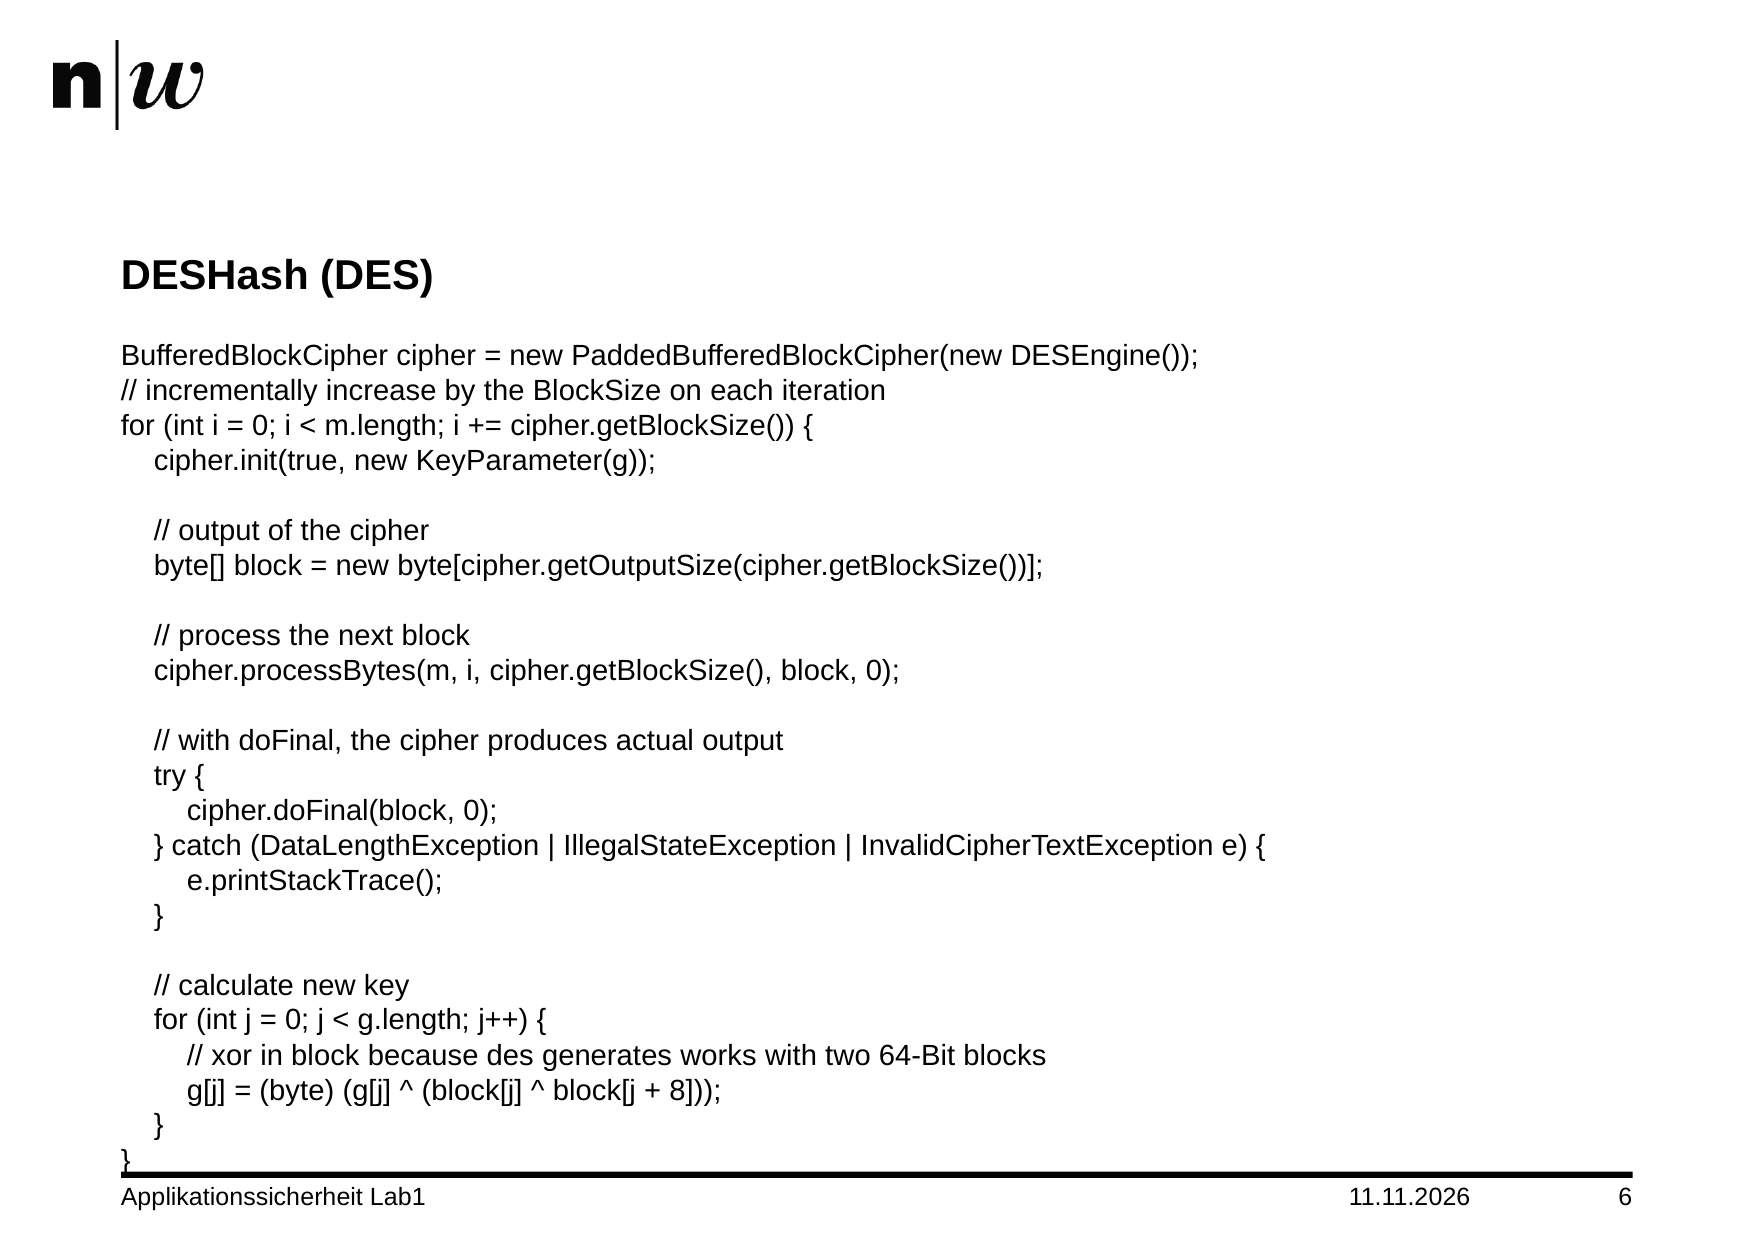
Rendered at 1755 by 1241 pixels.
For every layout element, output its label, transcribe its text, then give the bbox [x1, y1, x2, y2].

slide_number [1349, 1180, 1490, 1211]
footer Applikationssicherheit Lab1 [120, 1180, 1349, 1211]
picture [53, 40, 204, 130]
title DESHash (DES) [120, 247, 1633, 307]
list BufferedBlockCipher cipher = new PaddedBufferedBlockCipher(new DESEngine()); // incrementally increase by the BlockSize on each iteration for (int i = 0; i < m.length; i += cipher.getBlockSize()) { cipher.init(true, new KeyParameter(g)); // output of the cipher byte[] block = new byte[cipher.getOutputSize(cipher.getBlockSize())]; // process the next block cipher.processBytes(m, i, cipher.getBlockSize(), block, 0); // with doFinal, the cipher produces actual output try { cipher.doFinal(block, 0); } catch (DataLengthException | IllegalStateException | InvalidCipherTextException e) { e.printStackTrace(); } // calculate new key for (int j = 0; j < g.length; j++) { // xor in block because des generates works with two 64-Bit blocks g[j] = (byte) (g[j] ^ (block[j] ^ block[j + 8])); } } [120, 336, 1633, 1069]
slide_number 6 [1490, 1180, 1633, 1211]
